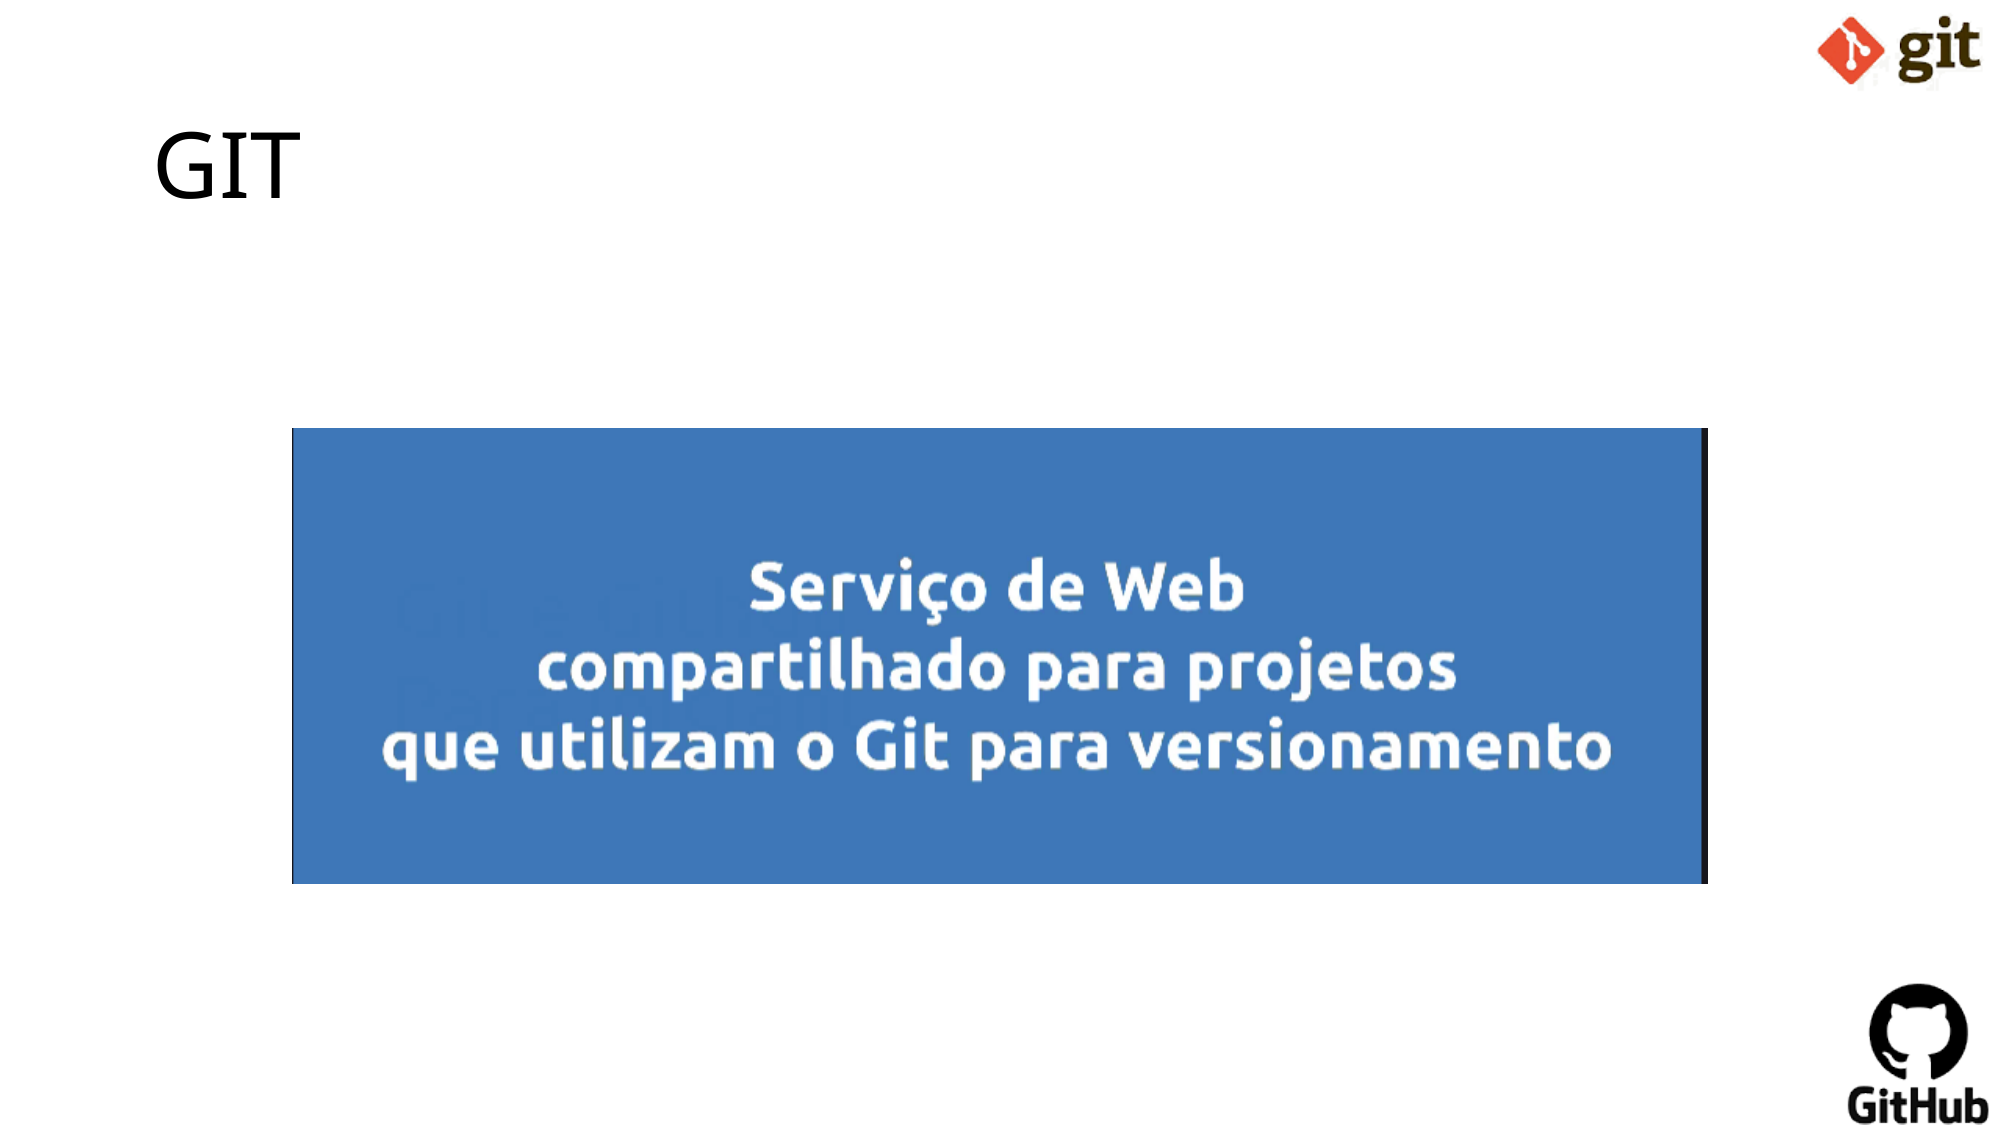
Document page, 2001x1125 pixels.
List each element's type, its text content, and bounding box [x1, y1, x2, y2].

title GIT [137, 59, 1863, 278]
picture [1799, 0, 2000, 107]
picture [1826, 979, 2000, 1125]
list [292, 428, 1708, 884]
